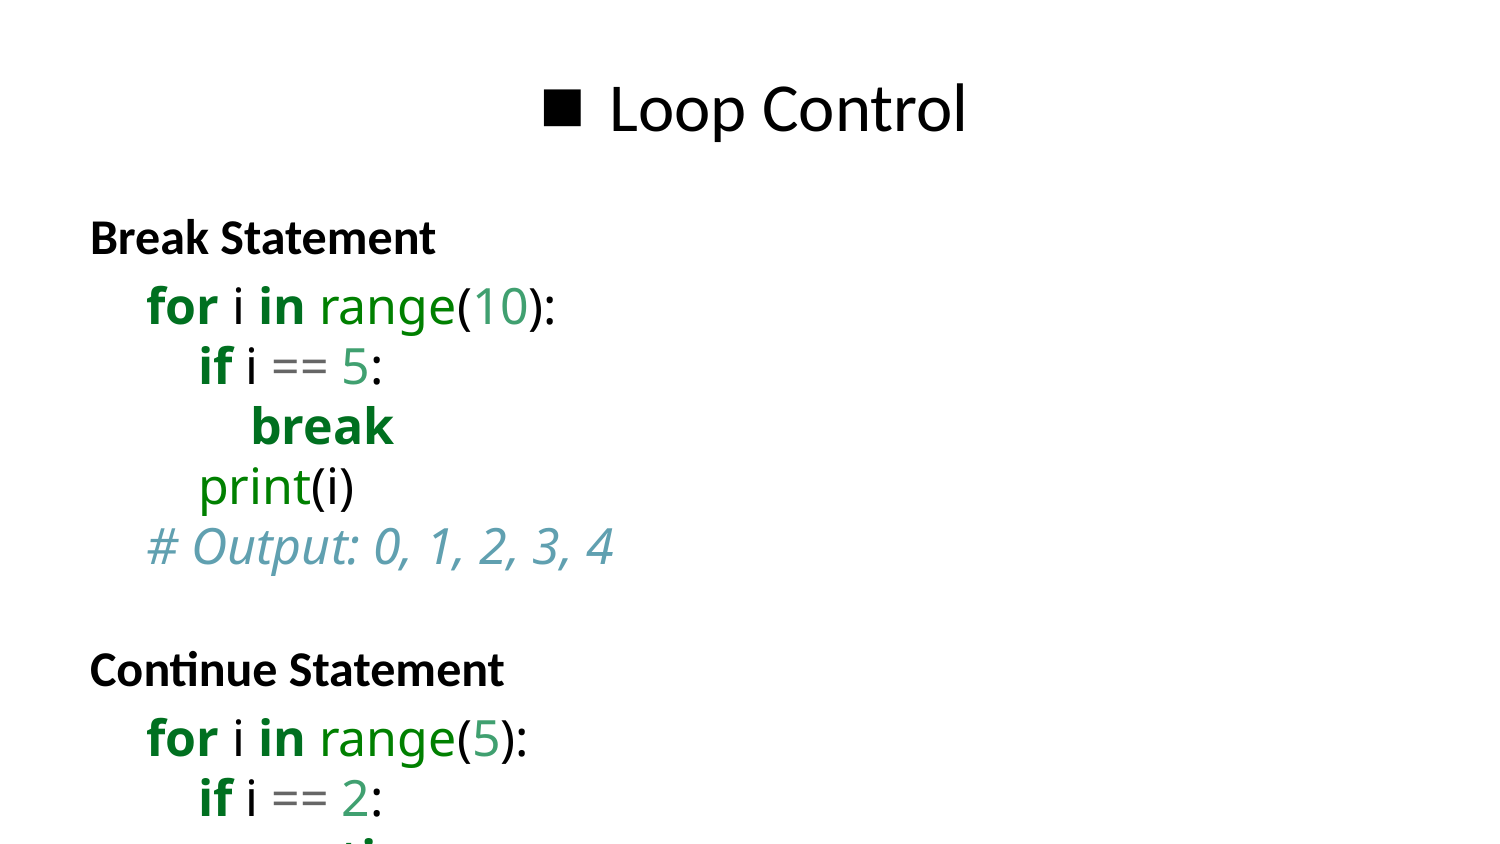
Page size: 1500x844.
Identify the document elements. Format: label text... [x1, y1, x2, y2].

title ⏹️ Loop Control [75, 33, 1425, 175]
list Break Statement for i in range(10): if i == 5: break print(i) # Output: 0, 1, 2, 3, 4 Continue Statement for i in range(5): if i == 2: continue print(i) # Output: 0, 1, 3, 4 When to Use: break: Exit loop early continue: Skip current iteration [75, 196, 1425, 754]
